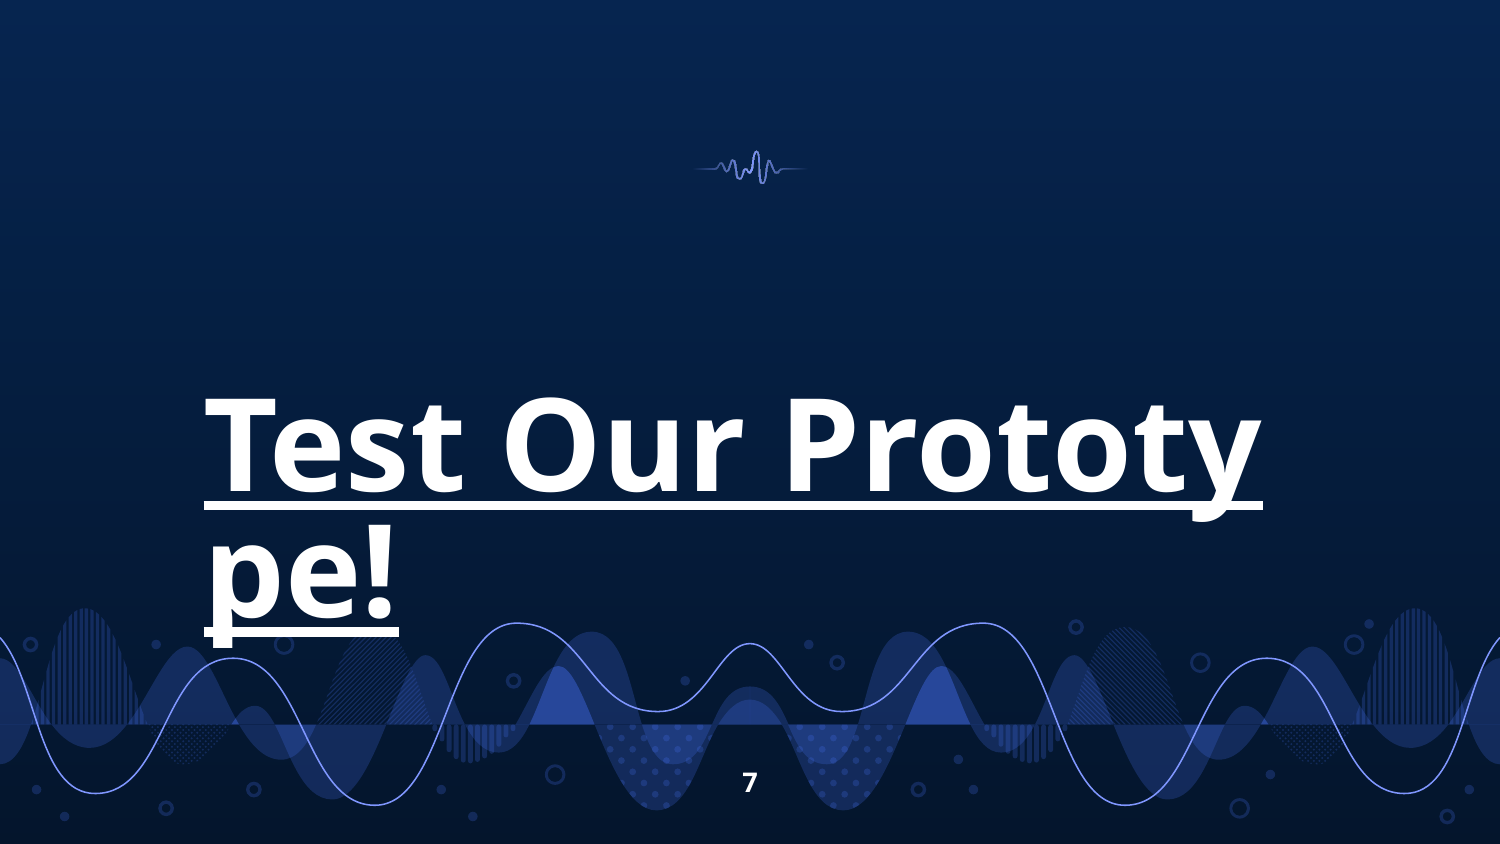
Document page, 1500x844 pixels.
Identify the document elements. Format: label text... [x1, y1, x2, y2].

title Test Our Prototype! [203, 266, 1297, 523]
slide_number ‹#› [705, 724, 795, 844]
